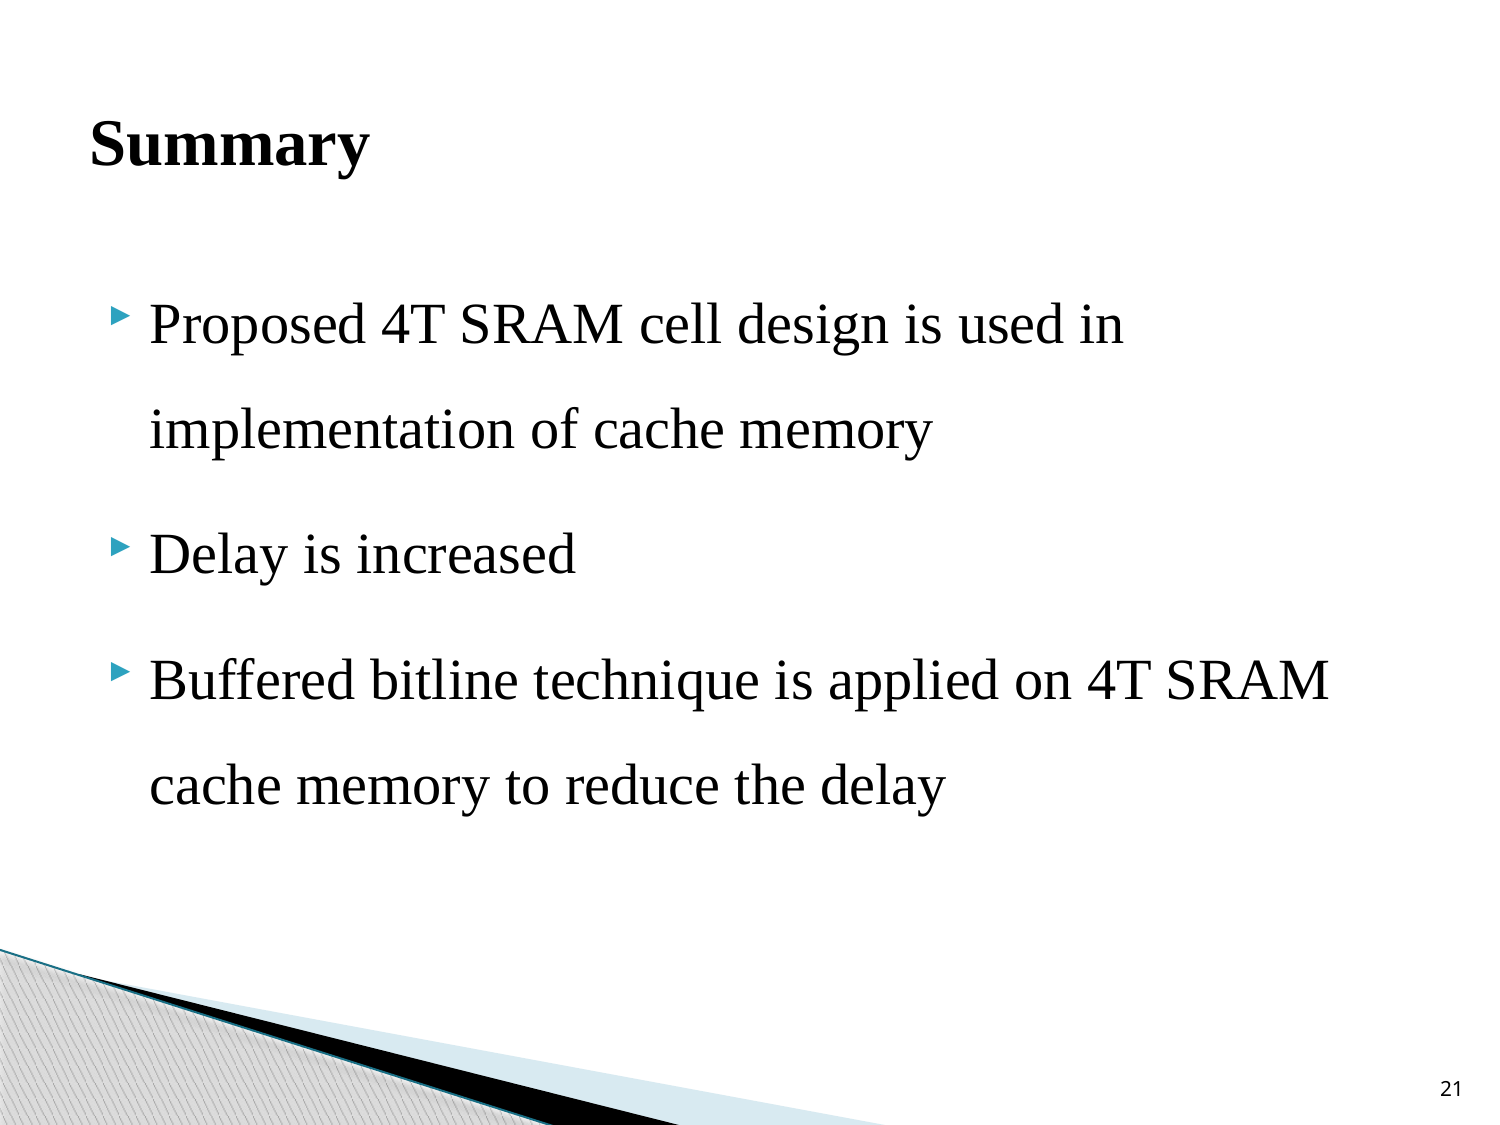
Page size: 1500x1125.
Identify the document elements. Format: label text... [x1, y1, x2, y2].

list Proposed 4T SRAM cell design is used in implementation of cache memory Delay is increased Buffered bitline technique is applied on 4T SRAM cache memory to reduce the delay [75, 243, 1425, 986]
slide_number 21 [1418, 1051, 1479, 1112]
title Summary [75, 45, 1425, 233]
